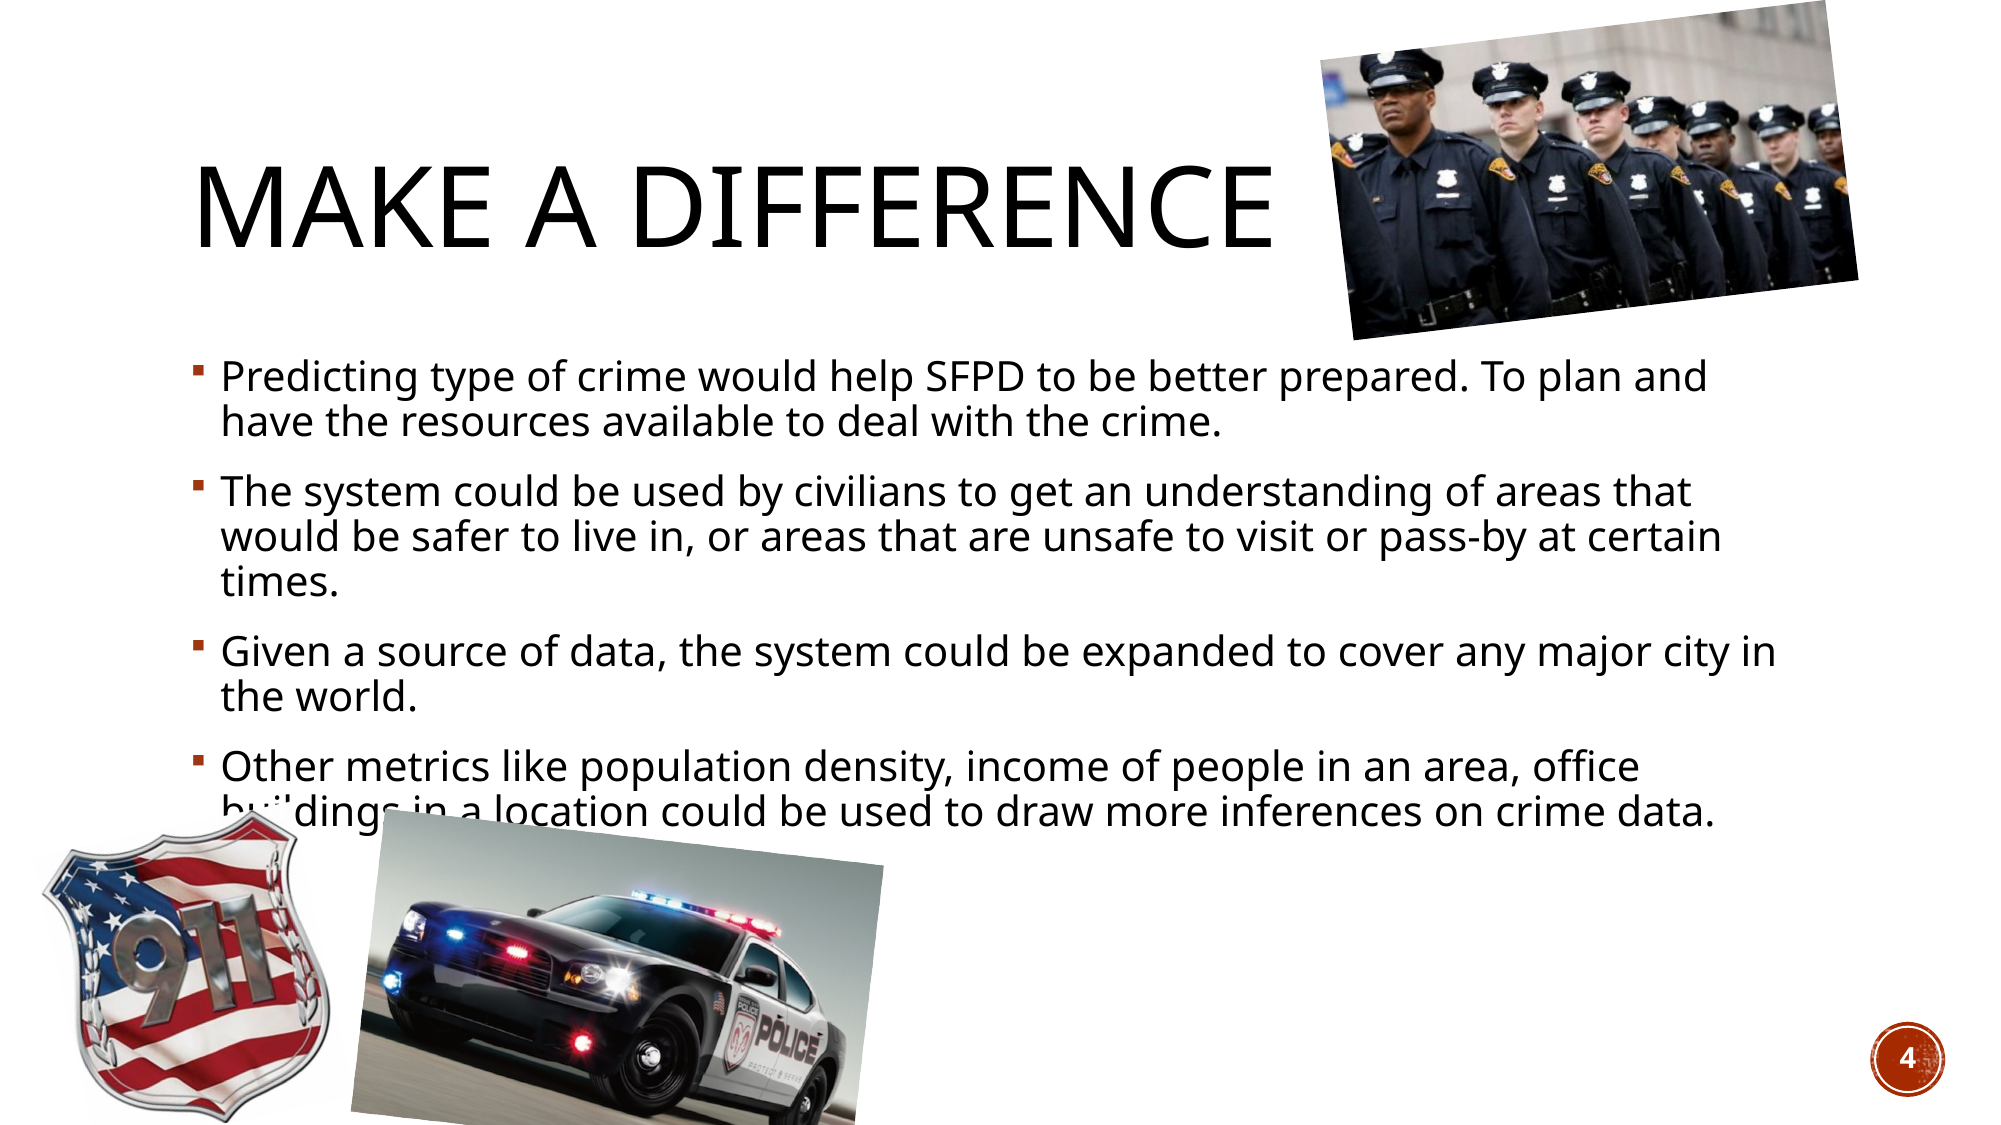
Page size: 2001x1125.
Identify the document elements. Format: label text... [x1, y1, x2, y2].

slide_number 4 [1855, 1028, 1961, 1089]
picture [1320, 0, 1859, 341]
picture [351, 809, 883, 1125]
title Make a difference [175, 79, 1826, 344]
picture [35, 803, 352, 1125]
list Predicting type of crime would help SFPD to be better prepared. To plan and have the resources available to deal with the crime. The system could be used by civilians to get an understanding of areas that would be safer to live in, or areas that are unsafe to visit or pass-by at certain times. Given a source of data, the system could be expanded to cover any major city in the world. Other metrics like population density, income of people in an area, office buildings in a location could be used to draw more inferences on crime data. [175, 348, 1826, 1013]
